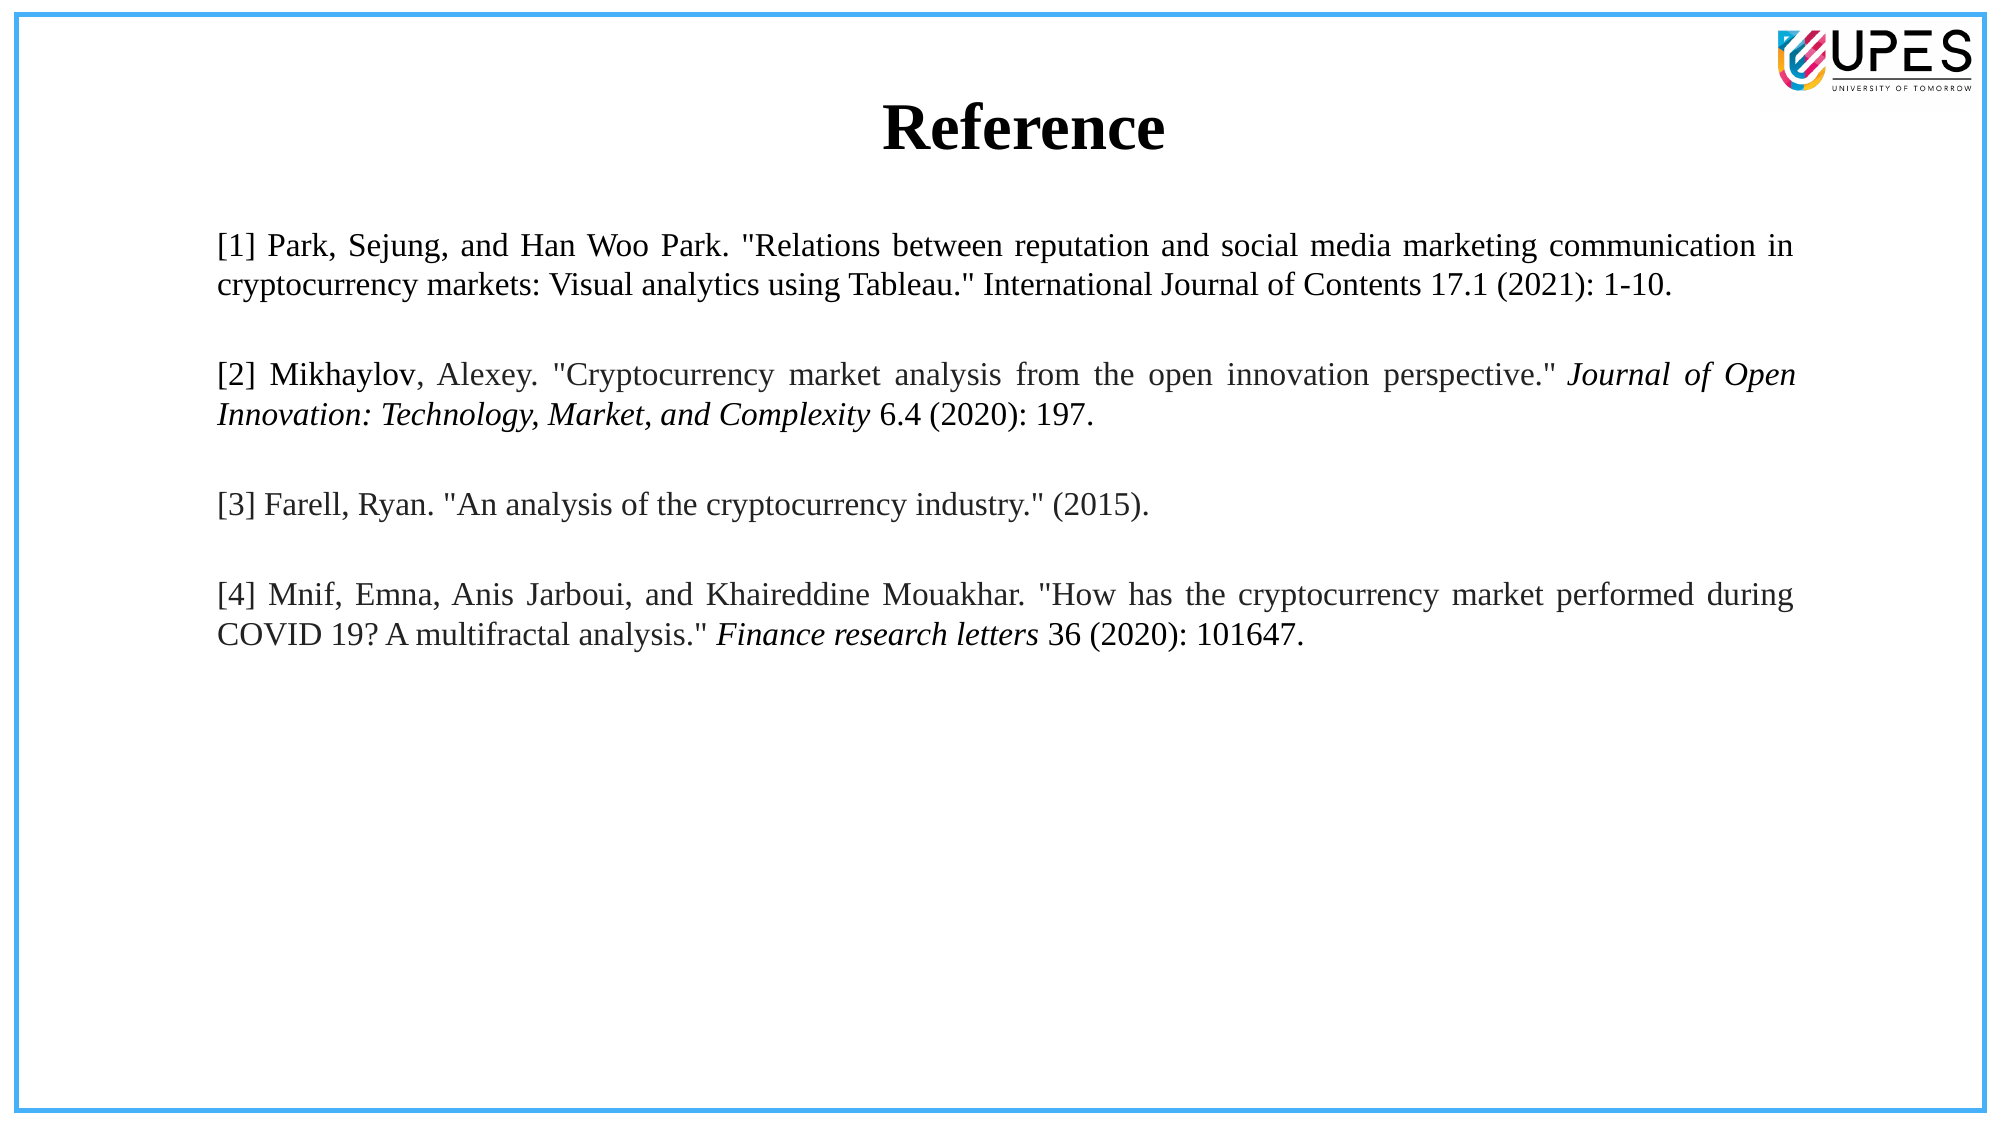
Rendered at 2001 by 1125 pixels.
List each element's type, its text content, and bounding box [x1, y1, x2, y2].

text_box [1] Park, Sejung, and Han Woo Park. "Relations between reputation and social media marketing communication in cryptocurrency markets: Visual analytics using Tableau." International Journal of Contents 17.1 (2021): 1-10. [2] Mikhaylov, Alexey. "Cryptocurrency market analysis from the open innovation perspective." Journal of Open Innovation: Technology, Market, and Complexity 6.4 (2020): 197. [3] Farell, Ryan. "An analysis of the cryptocurrency industry." (2015). [4] Mnif, Emna, Anis Jarboui, and Khaireddine Mouakhar. "How has the cryptocurrency market performed during COVID 19? A multifractal analysis." Finance research letters 36 (2020): 101647. [135, 215, 1909, 761]
text_box Reference [407, 75, 1643, 171]
picture [1758, 20, 1978, 110]
